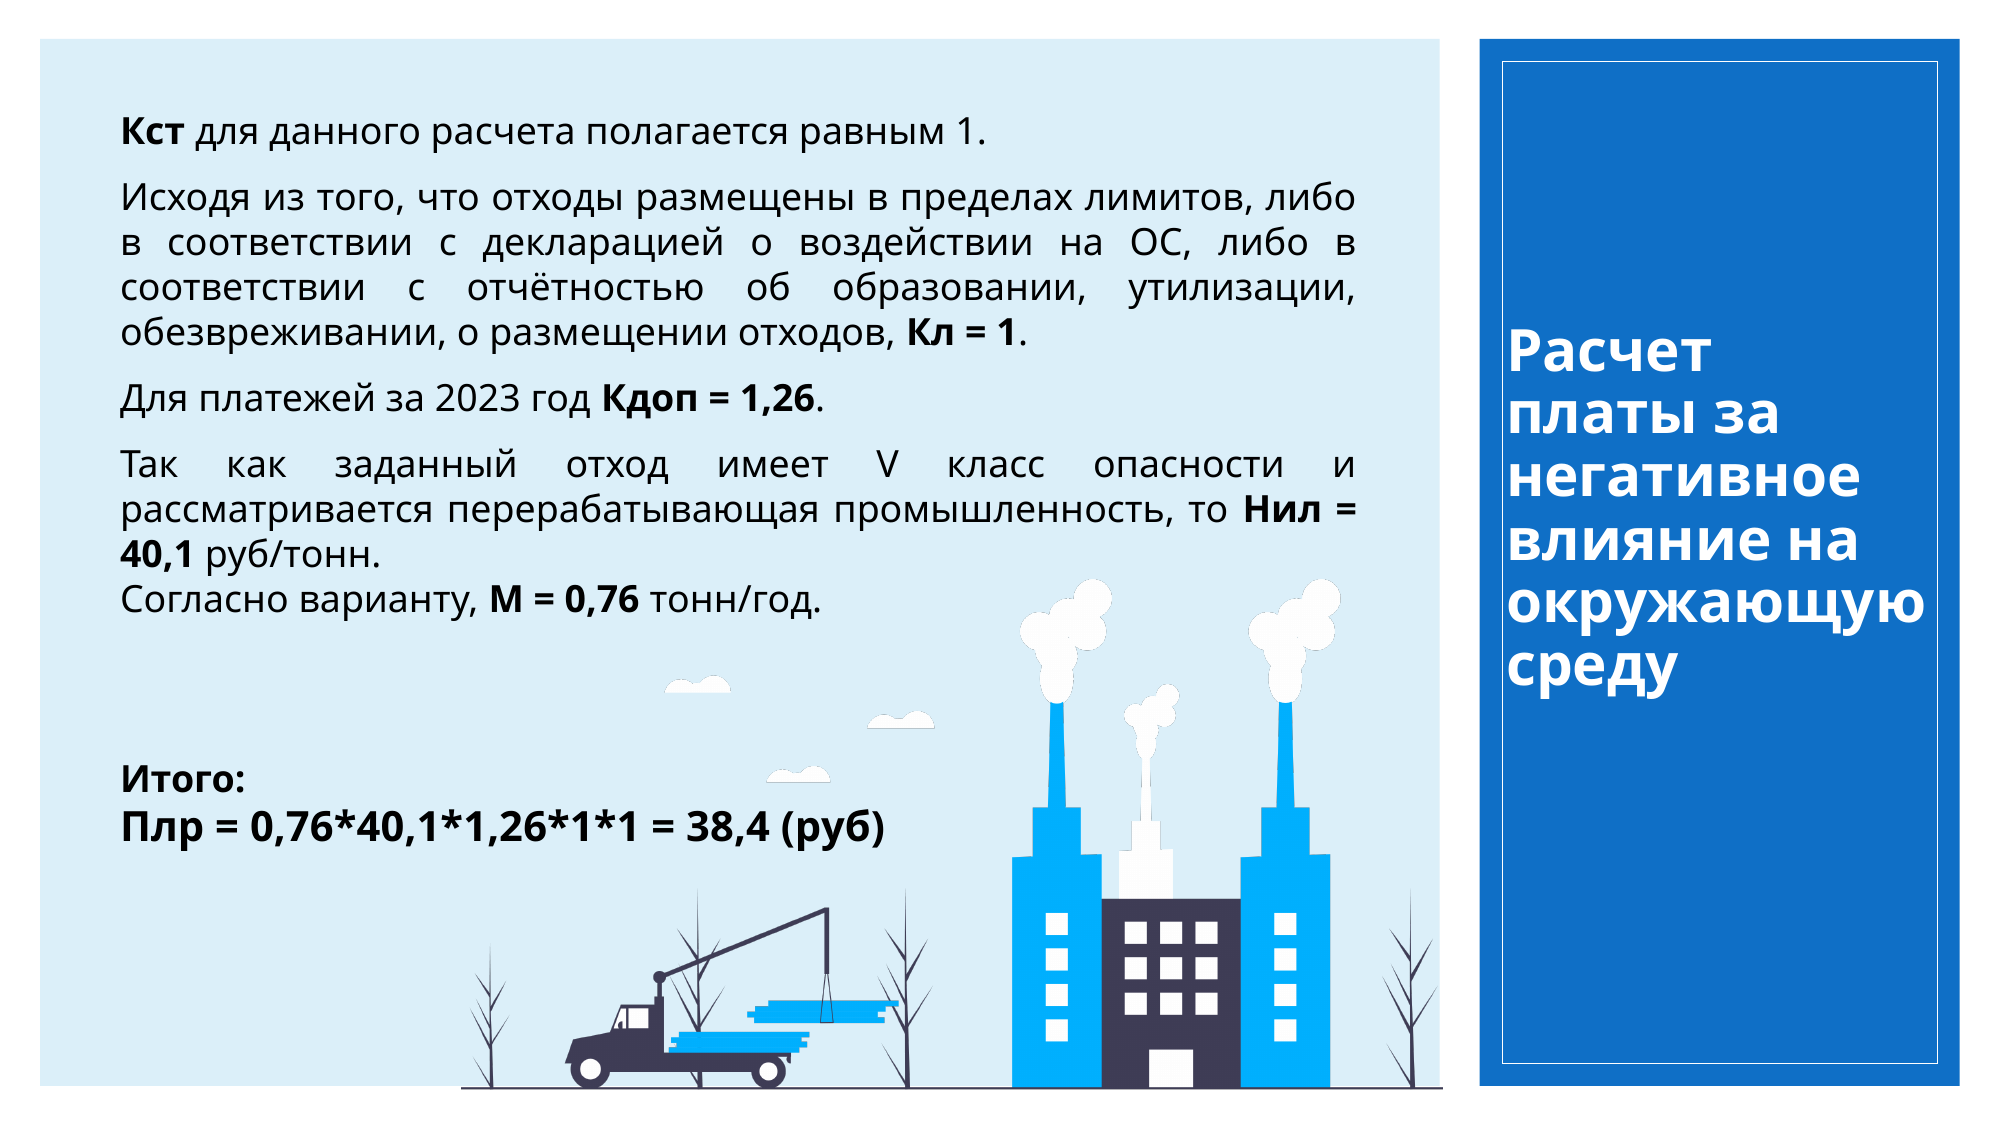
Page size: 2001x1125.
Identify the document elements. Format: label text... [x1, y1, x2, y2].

list Кст для данного расчета полагается равным 1. Исходя из того, что отходы размещены в пределах лимитов, либо в соответствии с декларацией о воздействии на ОС, либо в соответствии с отчётностью об образовании, утилизации, обезвреживании, о размещении отходов, Кл = 1. Для платежей за 2023 год Кдоп = 1,26. Так как заданный отход имеет V класс опасности и рассматривается перерабатывающая промышленность, то Нил = 40,1 руб/тонн. Согласно варианту, М = 0,76 тонн/год. Итого: Плр = 0,76*40,1*1,26*1*1 = 38,4 (руб) [111, 99, 1366, 976]
title Расчет платы за негативное влияние на окружающую среду [1497, 99, 1951, 707]
picture [460, 579, 1444, 1090]
